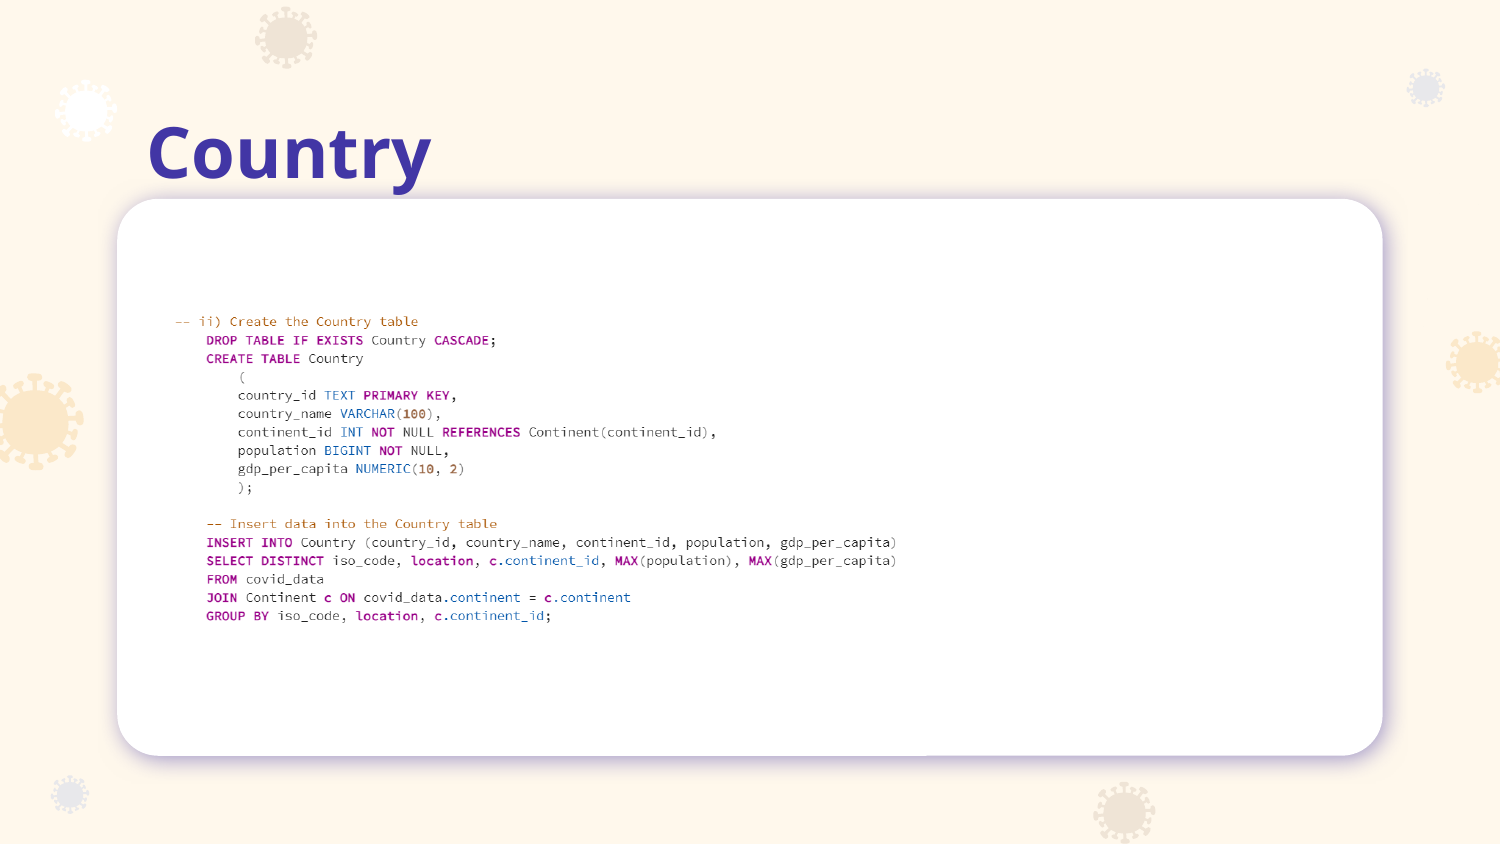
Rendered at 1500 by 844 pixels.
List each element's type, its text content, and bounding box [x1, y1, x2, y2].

title Country [131, 92, 1399, 187]
picture [172, 305, 1244, 634]
